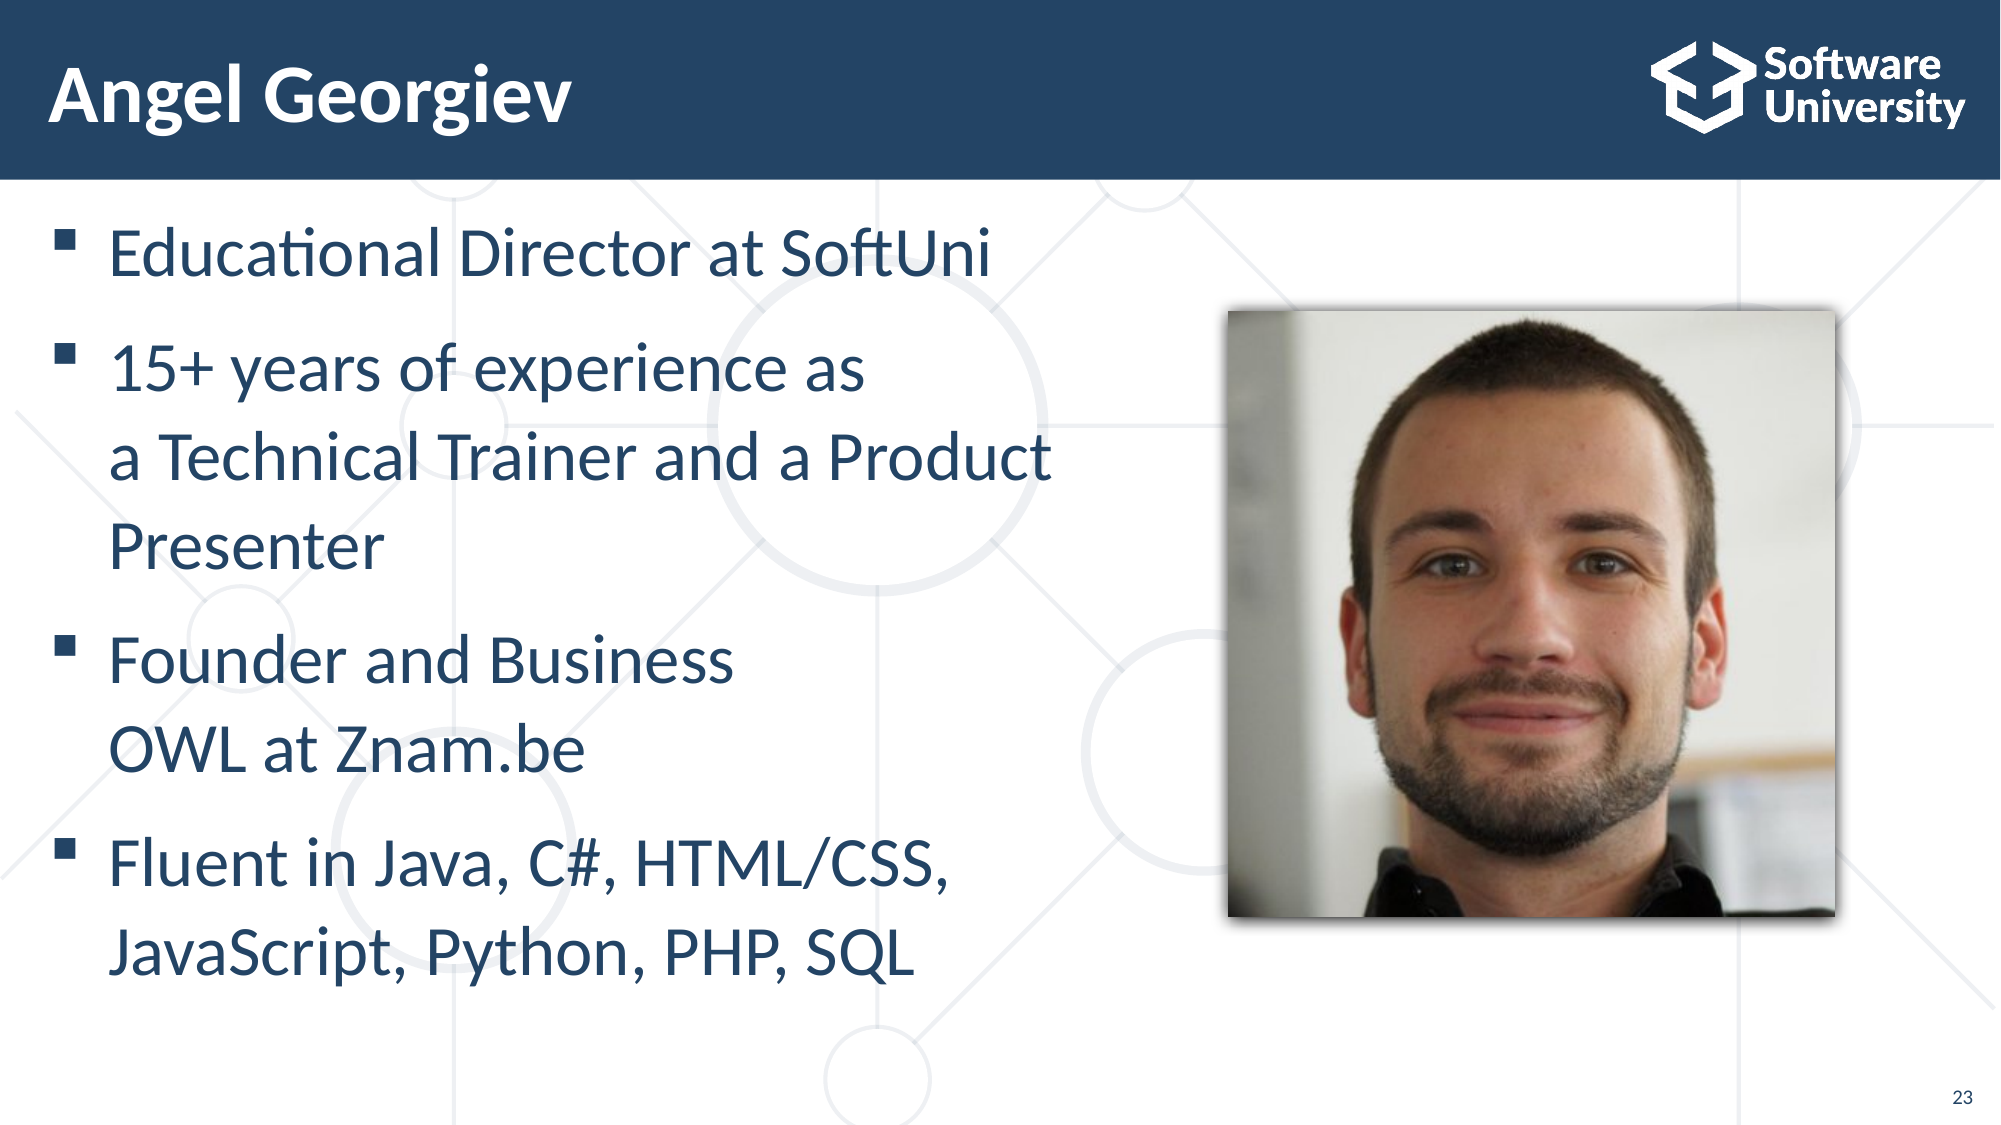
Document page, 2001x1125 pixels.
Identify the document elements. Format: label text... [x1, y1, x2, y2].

slide_number 23 [1927, 1067, 1989, 1117]
list Educational Director at SoftUni 15+ years of experience as a Technical Trainer and a Product Presenter Founder and Business OWL at Znam.bе Fluent in Java, C#, HTML/CSS, JavaScript, Python, PHP, SQL [31, 196, 1325, 1104]
picture [1228, 311, 1835, 917]
picture [1651, 41, 1966, 134]
title Angel Georgiev [31, 16, 1625, 162]
